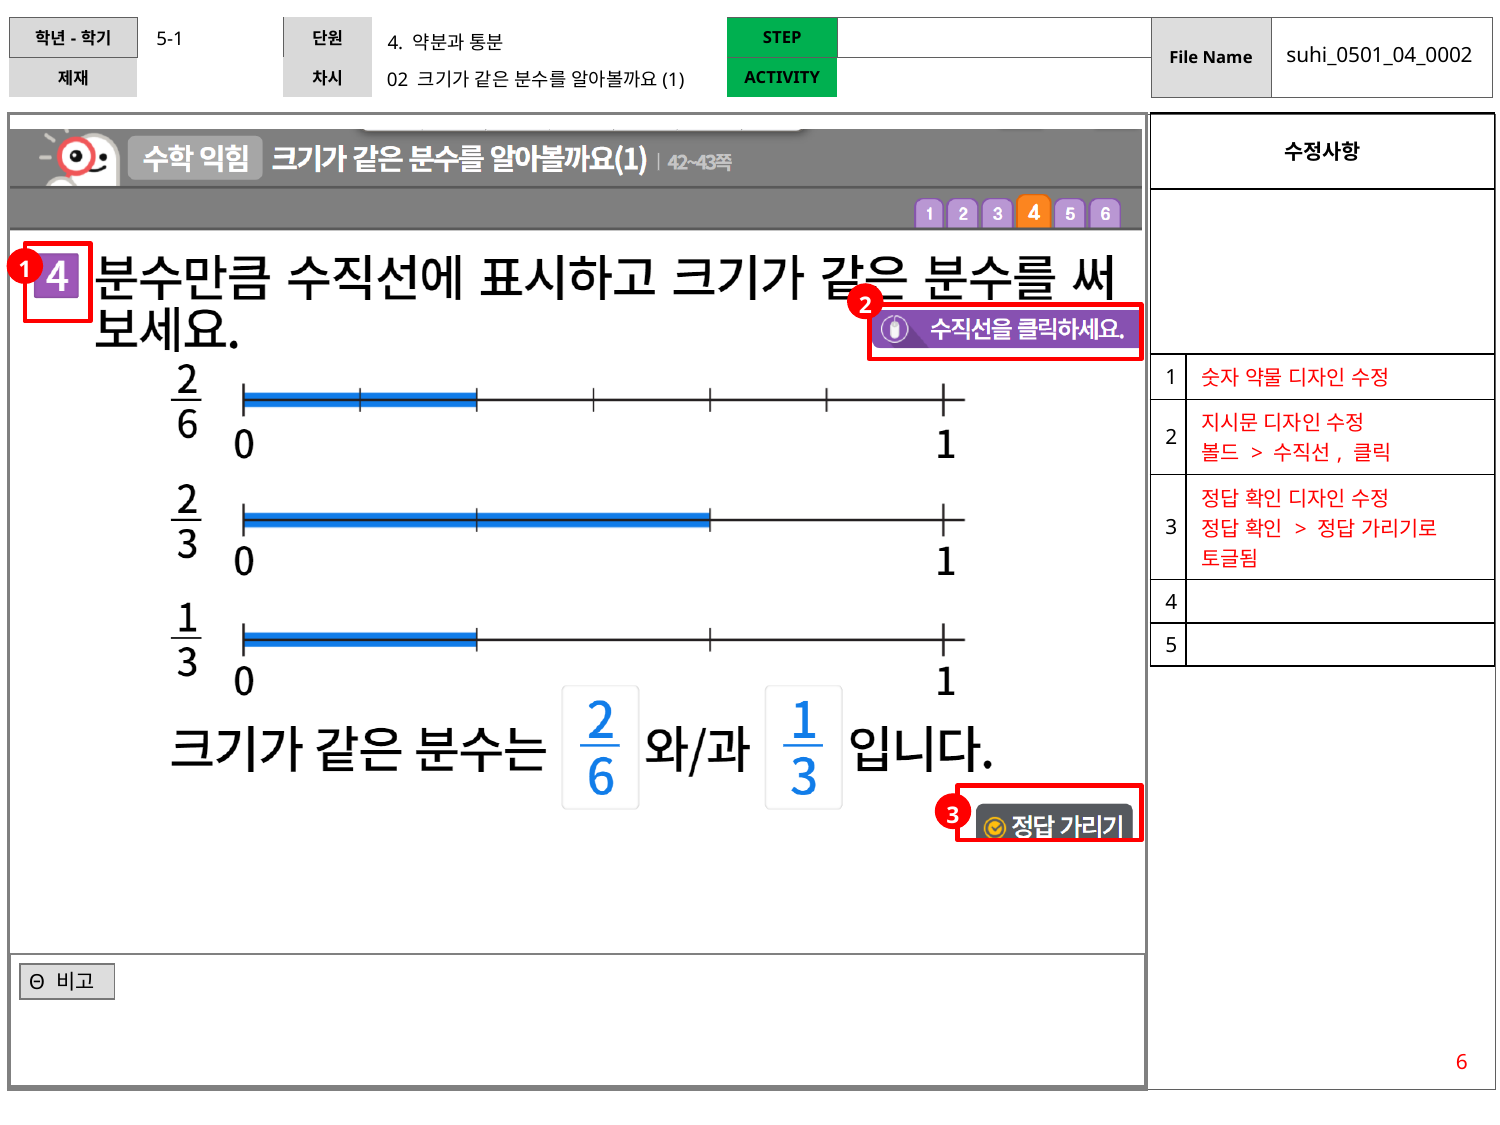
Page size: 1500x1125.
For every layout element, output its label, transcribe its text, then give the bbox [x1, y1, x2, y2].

table_cell 1 [1151, 355, 1185, 399]
table_cell 2 [1151, 400, 1185, 474]
table_cell 4 [1151, 580, 1185, 622]
text_box 4. 약분과 통분 [372, 23, 828, 48]
table_header 수정사항 [1151, 114, 1494, 188]
text_box 02 크기가 같은 분수를 알아볼까요(1) [372, 60, 821, 96]
text_box 5-1 [141, 18, 284, 55]
table_cell 정답 확인 디자인 수정 정답 확인 > 정답 가리기로 토글됨 [1187, 475, 1494, 579]
table_cell 5 [1151, 624, 1185, 665]
text_box suhi_0501_04_0002 [1271, 34, 1500, 75]
picture [8, 129, 1142, 842]
table_cell 지시문 디자인 수정 볼드 > 수직선, 클릭 [1187, 400, 1494, 474]
table_cell 숫자 약물 디자인 수정 [1187, 355, 1494, 399]
table_cell [1187, 624, 1494, 665]
table_cell [1187, 580, 1494, 622]
table_cell [1151, 190, 1494, 353]
table_cell 3 [1151, 475, 1185, 579]
